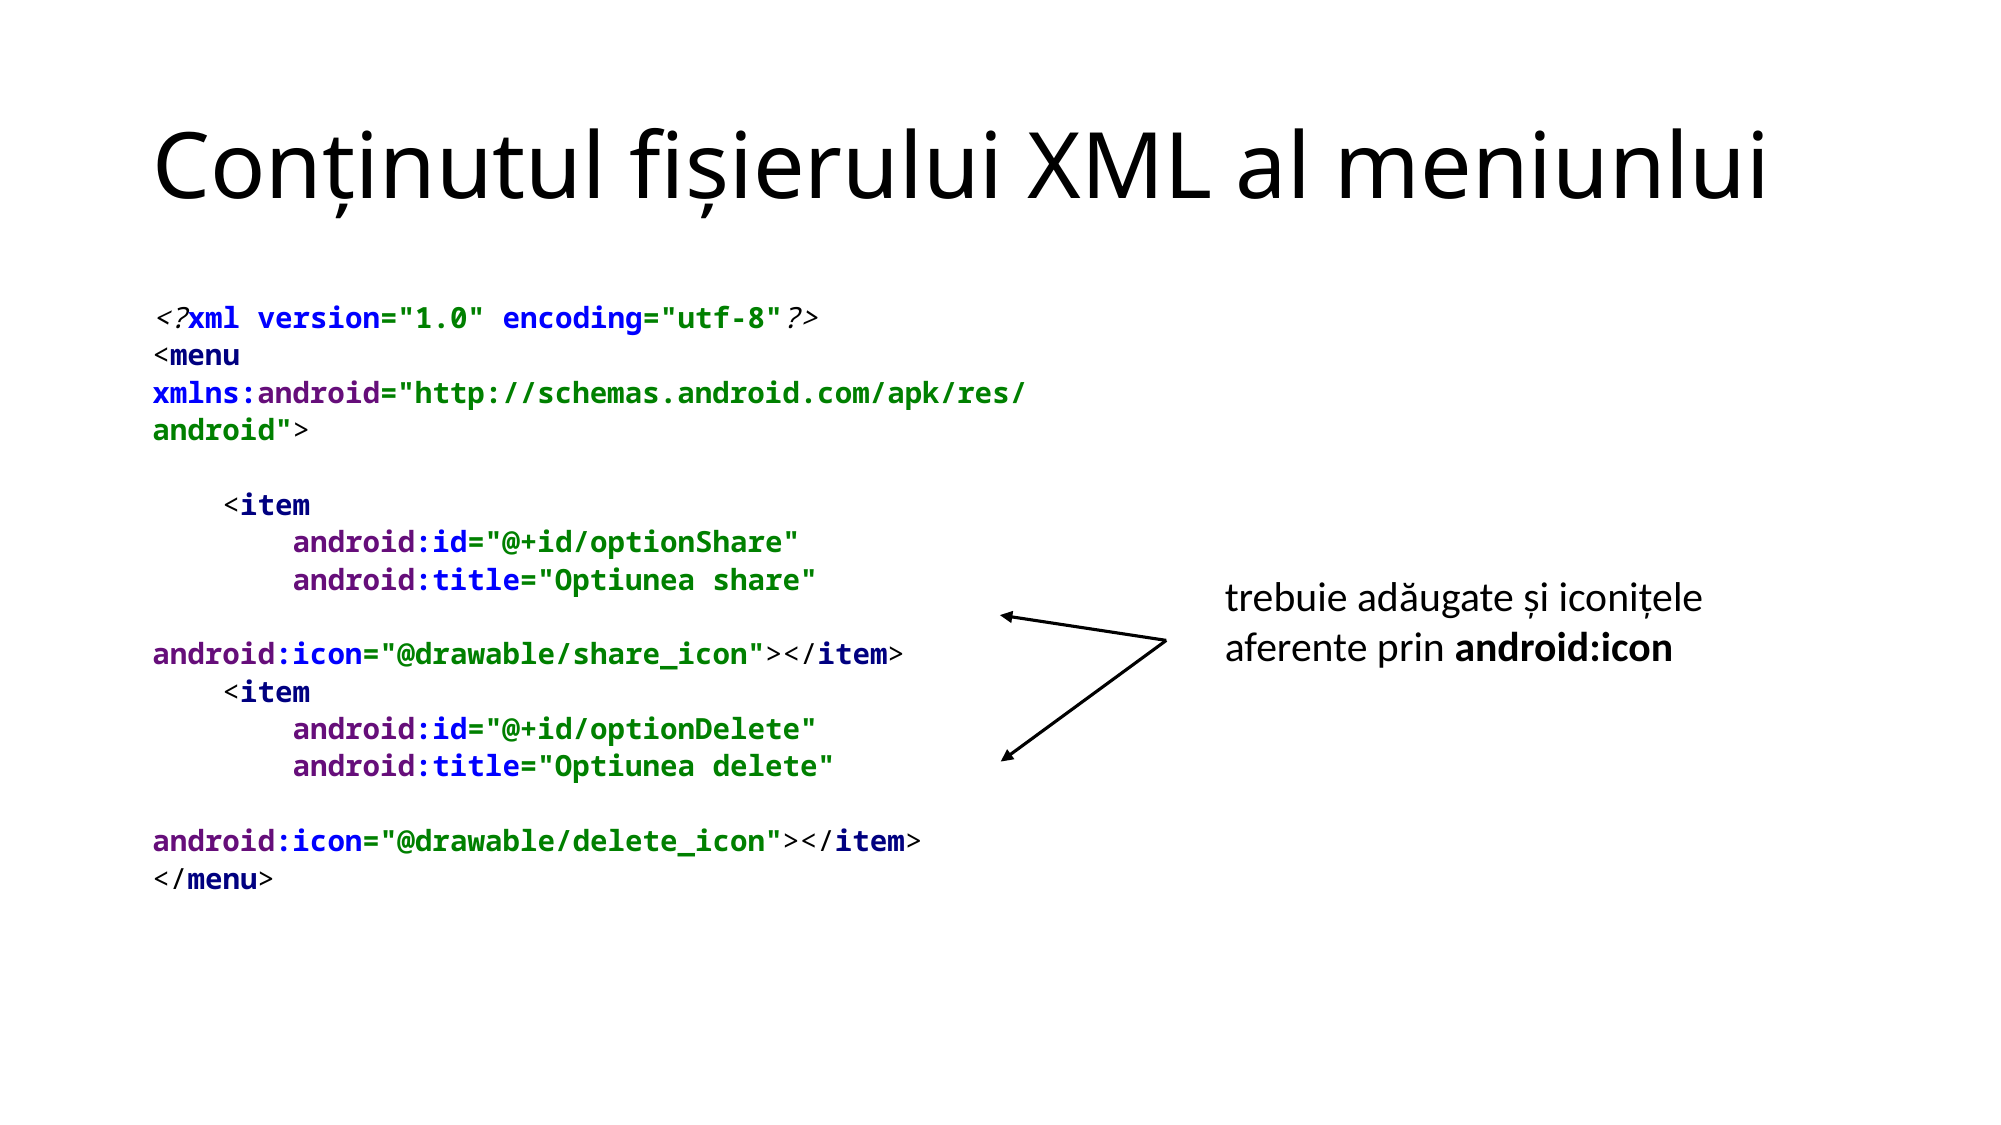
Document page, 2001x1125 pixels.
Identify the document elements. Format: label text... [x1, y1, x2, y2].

title Conținutul fișierului XML al meniunlui [137, 59, 1863, 278]
text_box trebuie adăugate și iconițele aferente prin android:icon [1210, 562, 1777, 678]
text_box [999, 615, 1167, 641]
text_box <?xml version="1.0" encoding="utf-8"?> <menu xmlns:android="http://schemas.android.com/apk/res/android"> <item android:id="@+id/optionShare" android:title="Optiunea share" android:icon="@drawable/share_icon"></item> <item android:id="@+id/optionDelete" android:title="Optiunea delete" android:icon="@drawable/delete_icon"></item> </menu> [137, 289, 1049, 1017]
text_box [1000, 640, 1167, 762]
